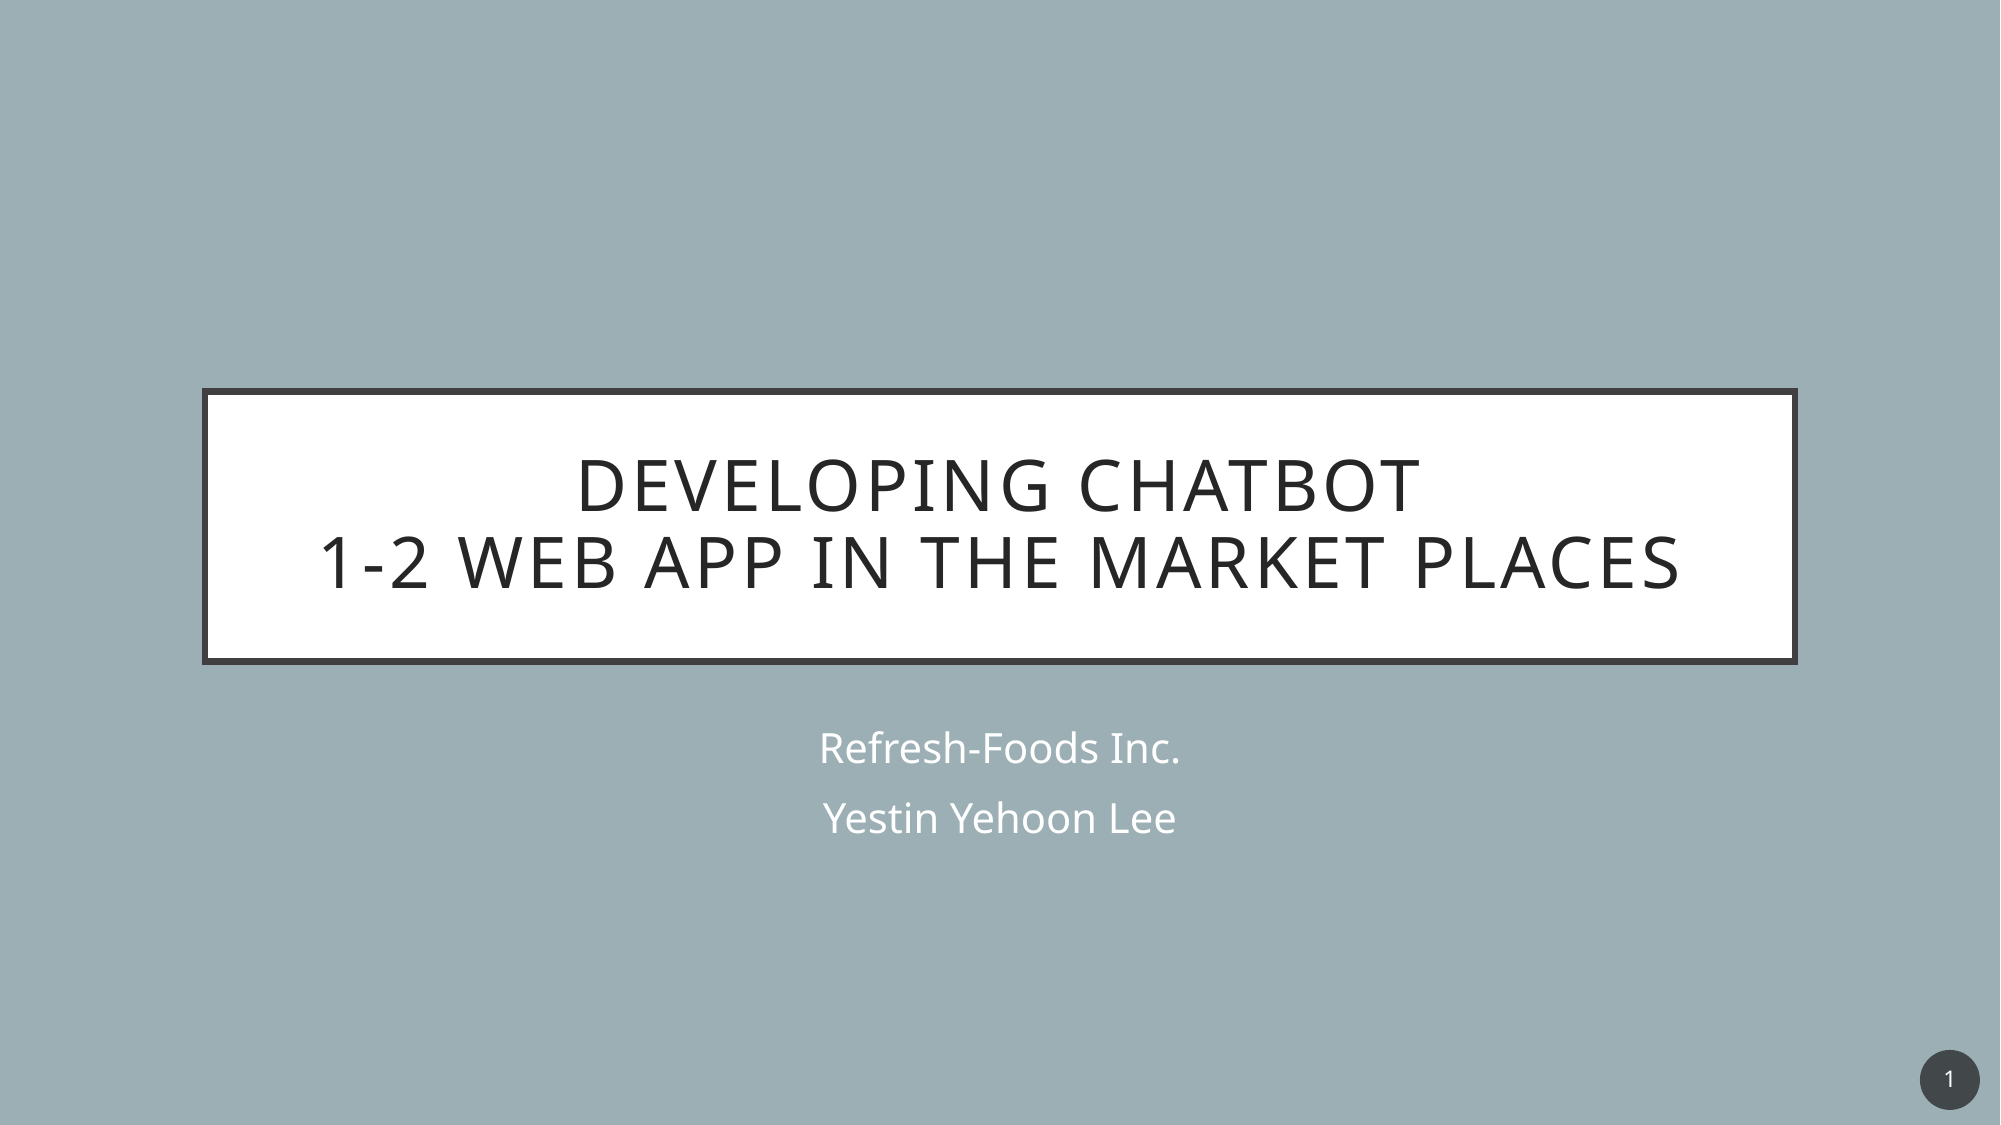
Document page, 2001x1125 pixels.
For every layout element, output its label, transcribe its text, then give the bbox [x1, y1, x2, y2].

subtitle Refresh-Foods Inc. Yestin Yehoon Lee [442, 713, 1558, 918]
title Developing ChatBot 1-2 Web App in the Market Places [202, 388, 1798, 665]
slide_number 1 [1919, 1049, 1980, 1110]
